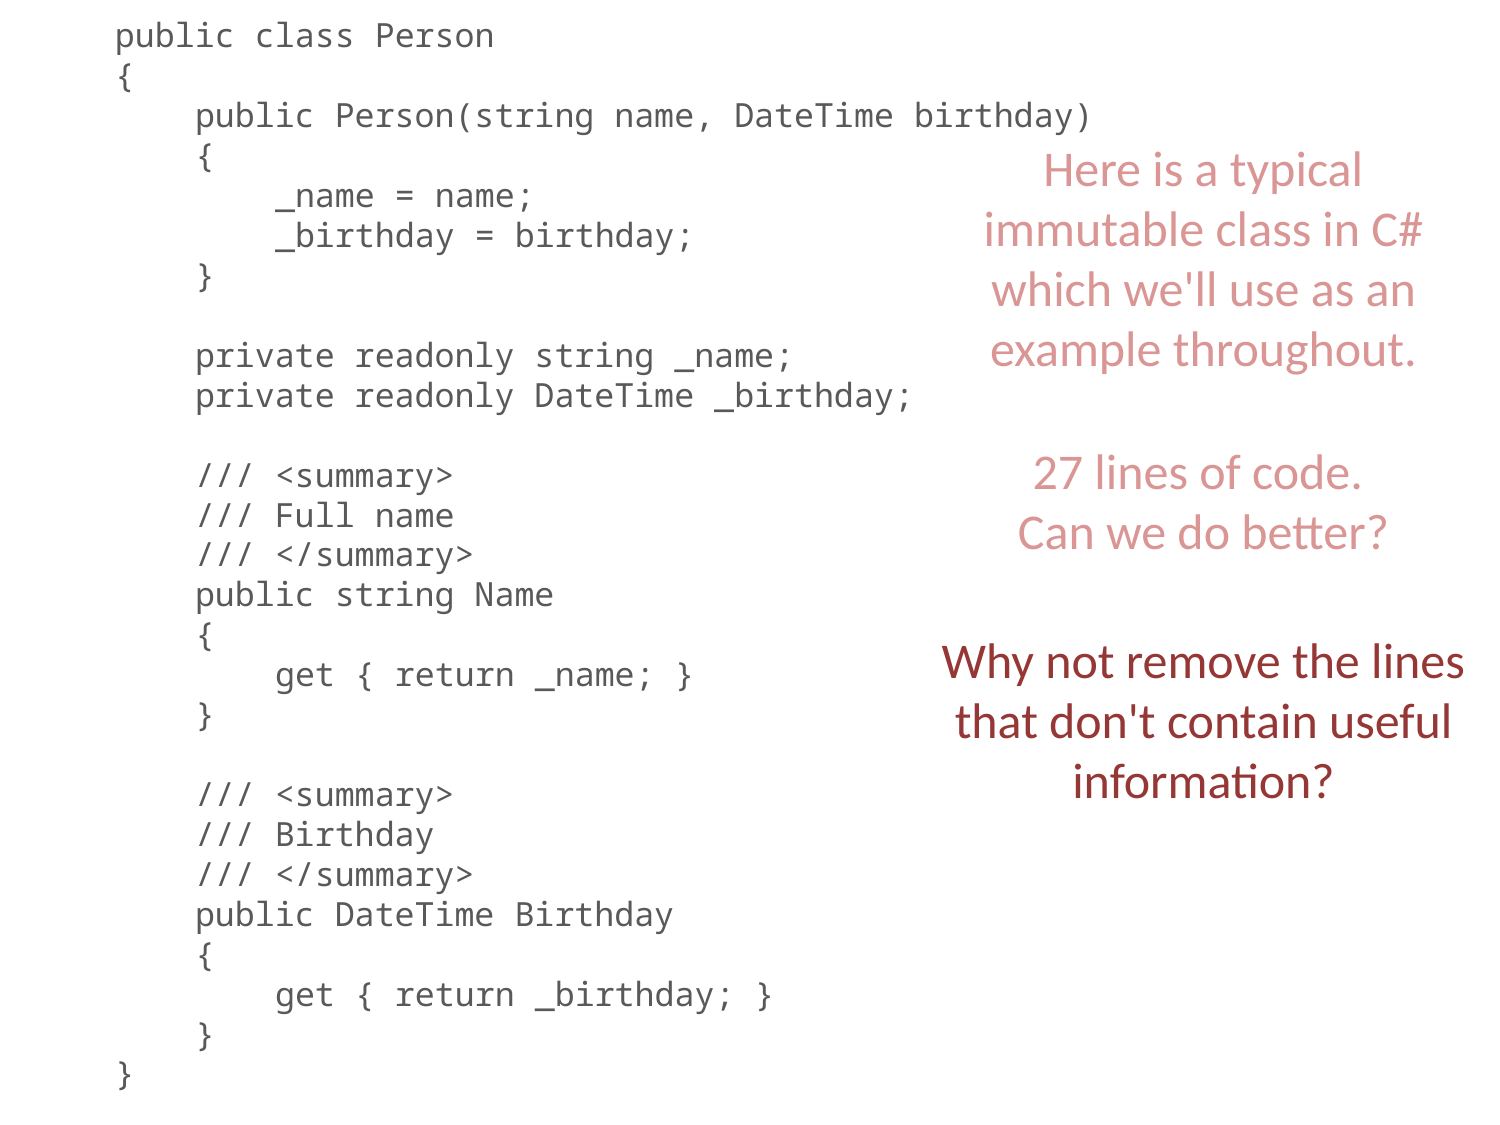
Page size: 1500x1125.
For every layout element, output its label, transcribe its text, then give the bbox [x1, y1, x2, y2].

text_box public class Person { public Person(string name, DateTime birthday) { _name = name; _birthday = birthday; } private readonly string _name; private readonly DateTime _birthday; /// <summary> /// Full name /// </summary> public string Name { get { return _name; } } /// <summary> /// Birthday /// </summary> public DateTime Birthday { get { return _birthday; } } } [100, 7, 1306, 1100]
text_box Why not remove the lines that don't contain useful information? [1306, 621, 1483, 817]
text_box 27 lines of code. Can we do better? [1306, 432, 1483, 568]
text_box Here is a typical immutable class in C# which we'll use as an example throughout. [1306, 128, 1483, 384]
